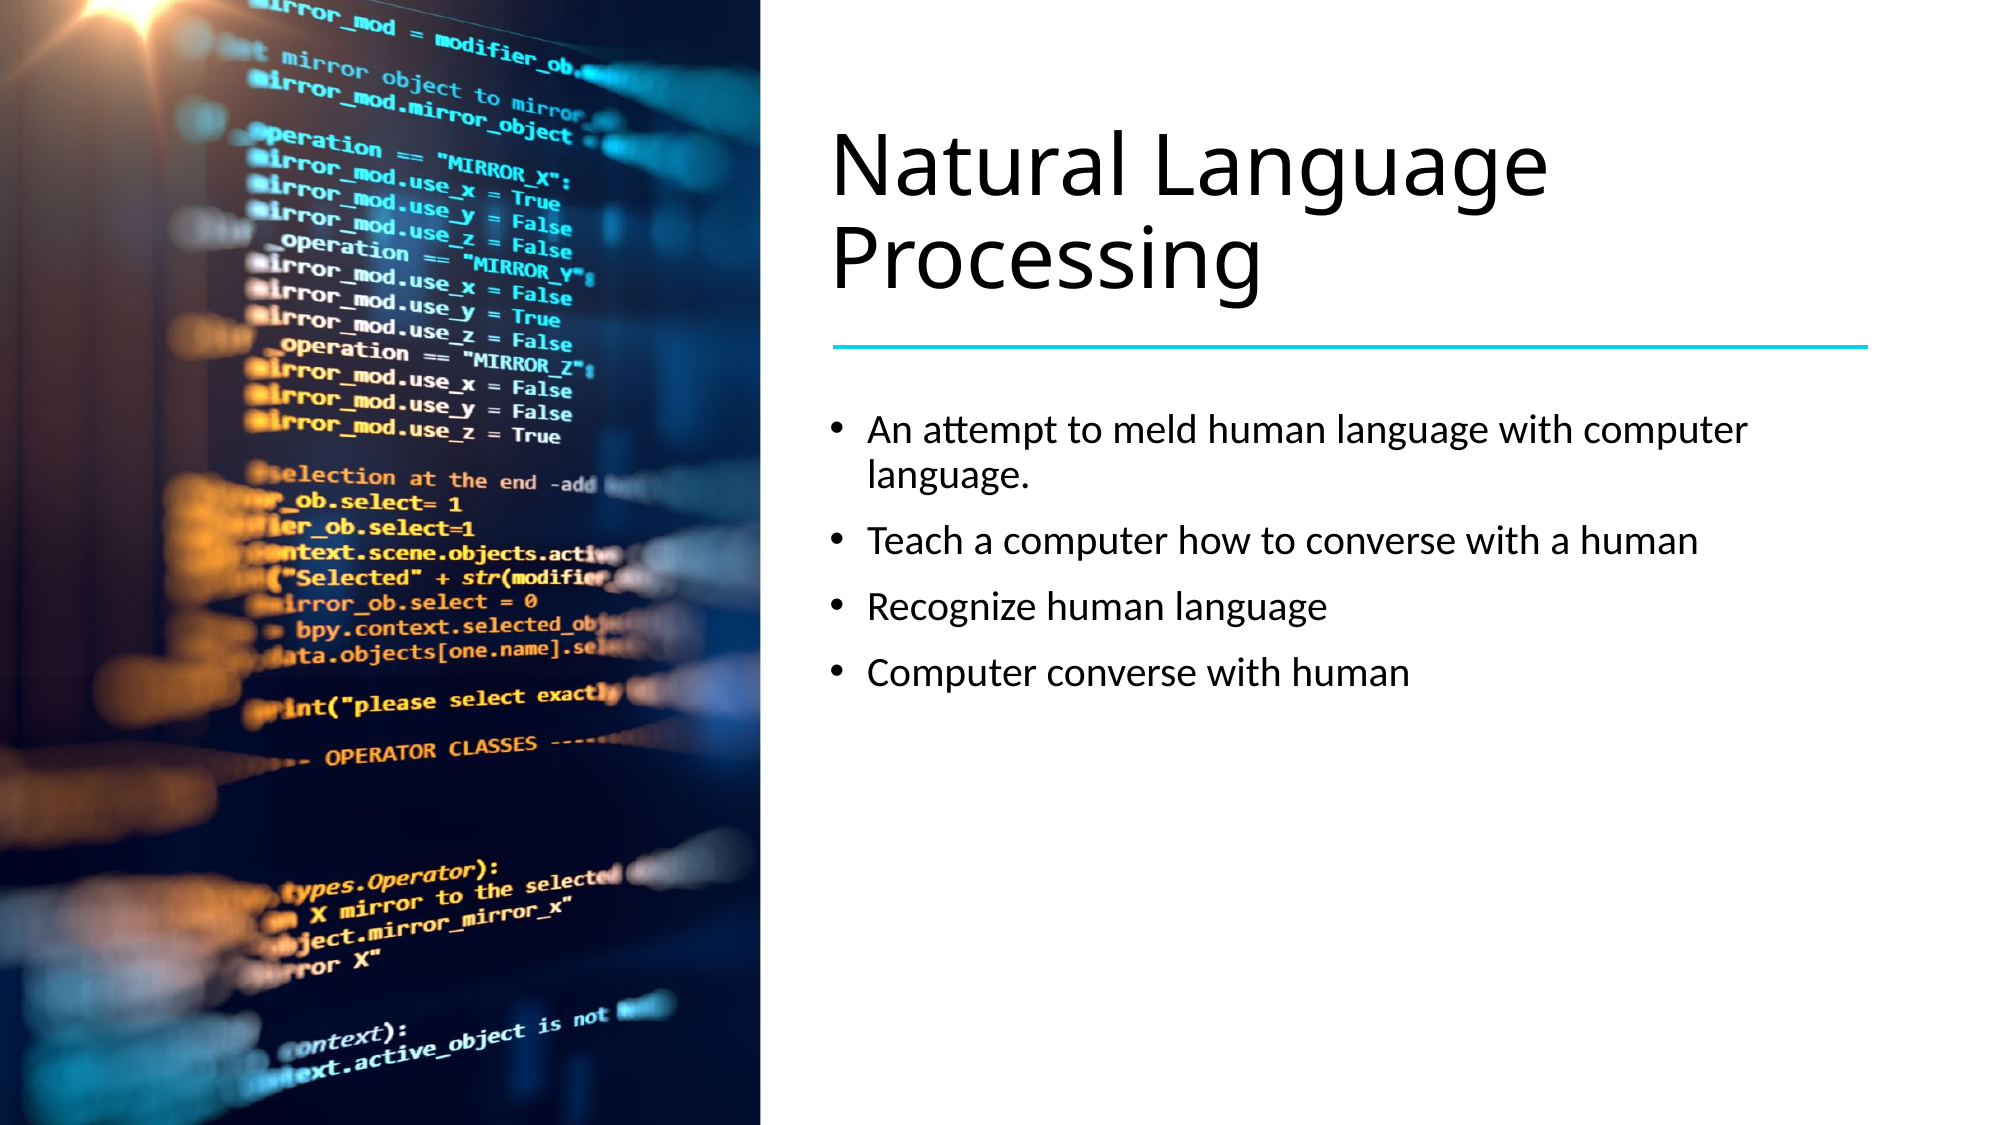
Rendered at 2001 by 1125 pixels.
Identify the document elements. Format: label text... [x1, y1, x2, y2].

picture [585, 69, 601, 78]
list An attempt to meld human language with computer language. Teach a computer how to converse with a human Recognize human language Computer converse with human [814, 399, 1895, 1021]
title Natural Language Processing [814, 103, 1895, 315]
picture [0, 0, 761, 1125]
